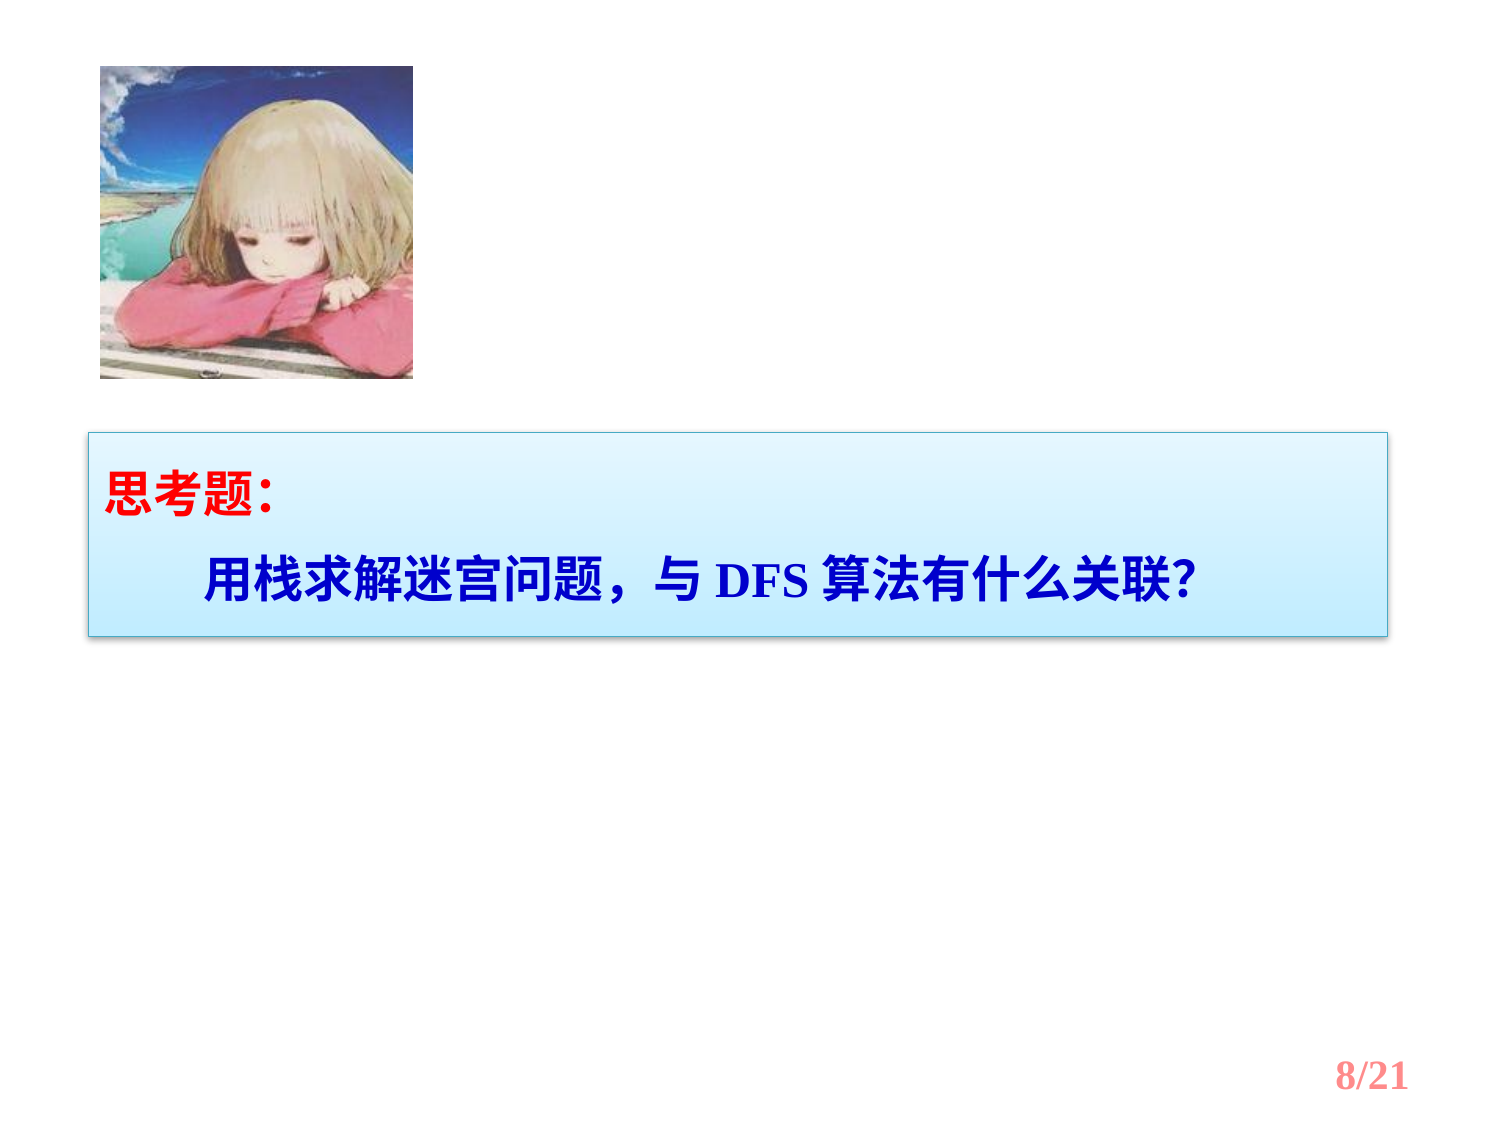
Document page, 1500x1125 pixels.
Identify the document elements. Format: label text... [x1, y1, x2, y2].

text_box 思考题： 用栈求解迷宫问题，与DFS算法有什么关联？ [88, 432, 1388, 637]
picture [99, 66, 413, 380]
slide_number 8/21 [1074, 1042, 1425, 1103]
